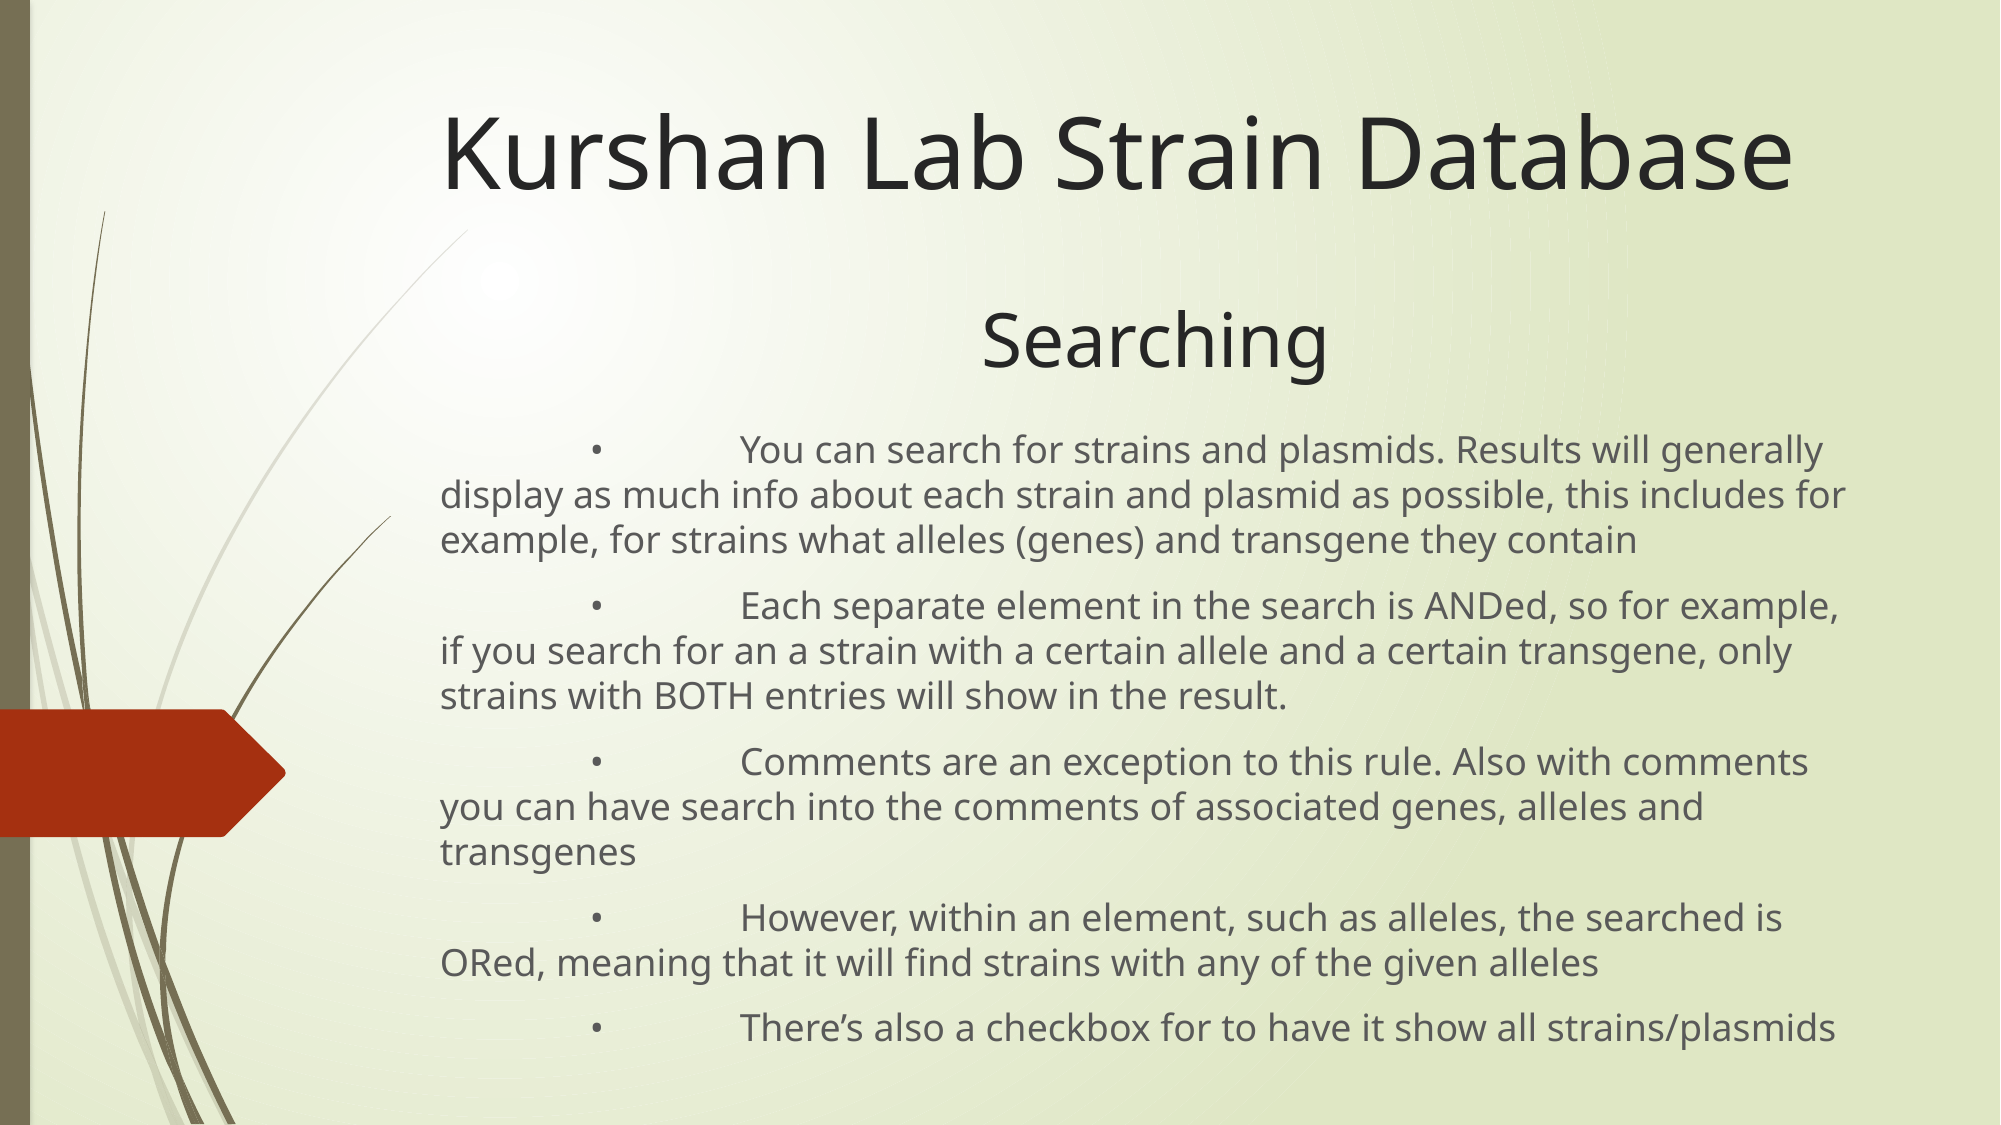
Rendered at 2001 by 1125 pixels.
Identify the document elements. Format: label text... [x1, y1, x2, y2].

title Kurshan Lab Strain Database [424, 43, 1888, 216]
text_box Searching [424, 216, 1888, 391]
subtitle • You can search for strains and plasmids. Results will generally display as much info about each strain and plasmid as possible, this includes for example, for strains what alleles (genes) and transgene they contain • Each separate element in the search is ANDed, so for example, if you search for an a strain with a certain allele and a certain transgene, only strains with BOTH entries will show in the result. • Comments are an exception to this rule. Also with comments you can have search into the comments of associated genes, alleles and transgenes • However, within an element, such as alleles, the searched is ORed, meaning that it will find strains with any of the given alleles • There’s also a checkbox for to have it show all strains/plasmids [424, 418, 1888, 1028]
